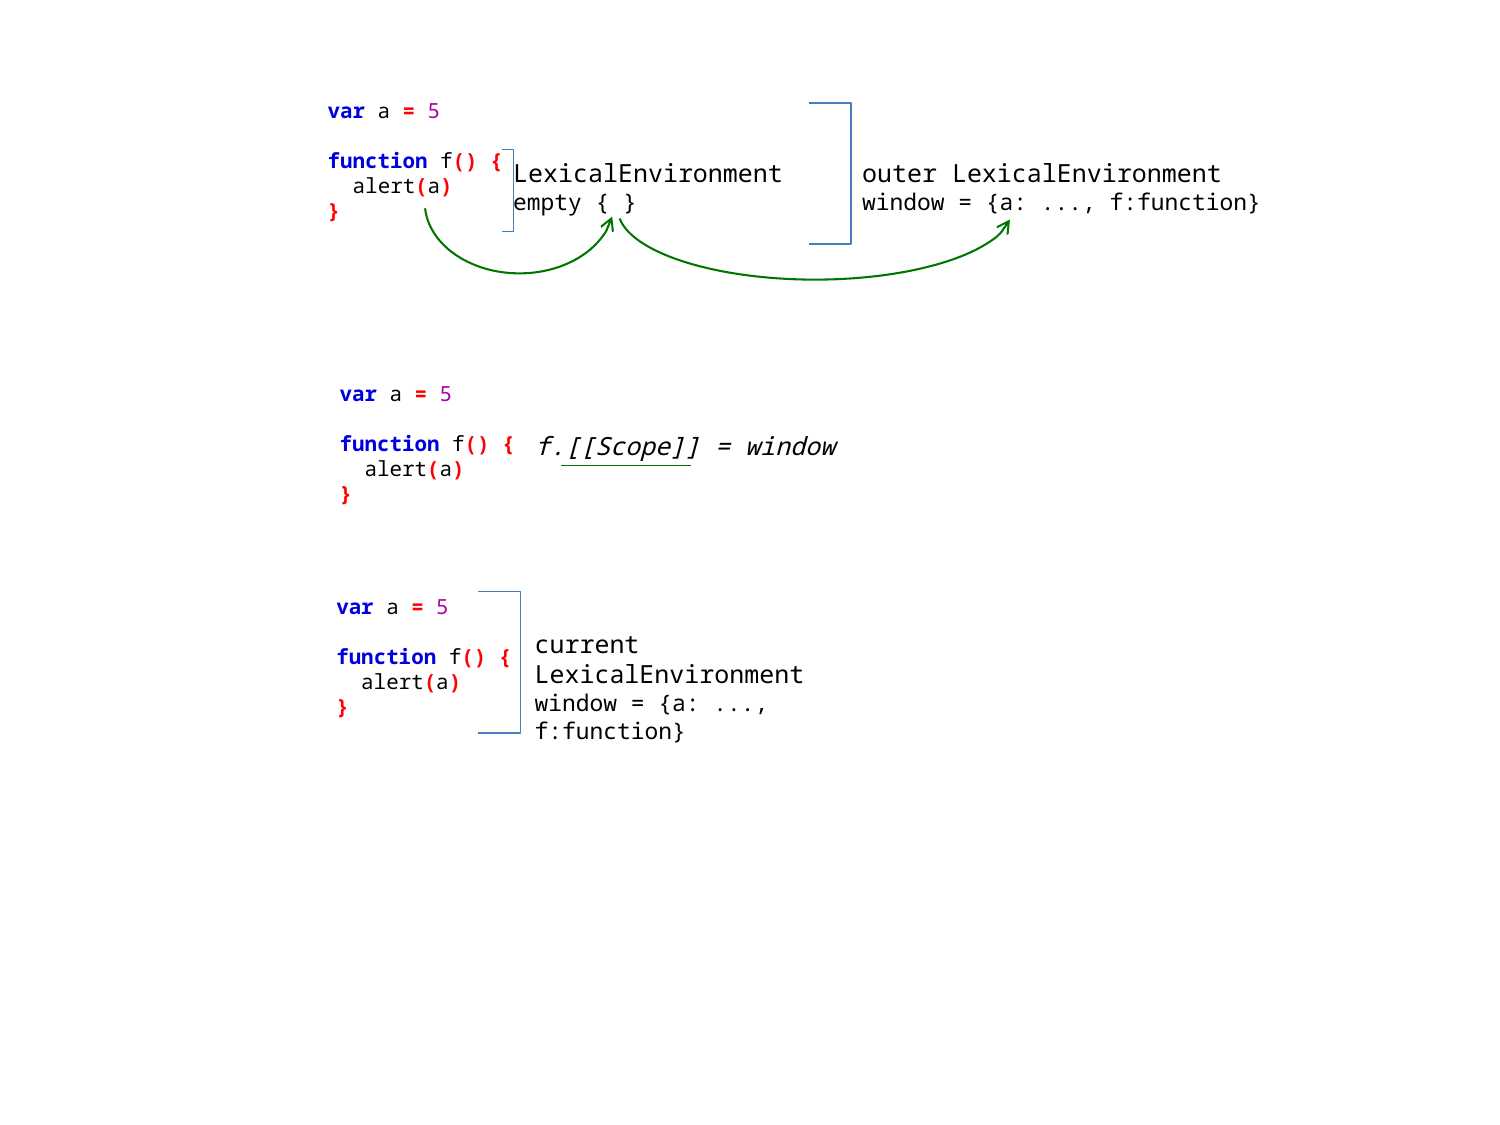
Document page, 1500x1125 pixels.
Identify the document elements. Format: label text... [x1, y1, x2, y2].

text_box var a = 5 function f() { alert(a) } [312, 90, 691, 230]
text_box [424, 202, 614, 275]
text_box [478, 591, 521, 734]
text_box f.[[Scope]] = window [520, 422, 864, 468]
text_box current LexicalEnvironment window = {a: ..., f:function} [519, 621, 939, 752]
text_box outer LexicalEnvironment window = {a: ..., f:function} [847, 149, 1276, 222]
text_box LexicalEnvironment empty { } [498, 149, 798, 222]
text_box [618, 208, 1010, 281]
text_box var a = 5 function f() { alert(a) } [324, 373, 703, 514]
text_box [808, 102, 852, 210]
text_box var a = 5 function f() { alert(a) } [321, 586, 700, 726]
